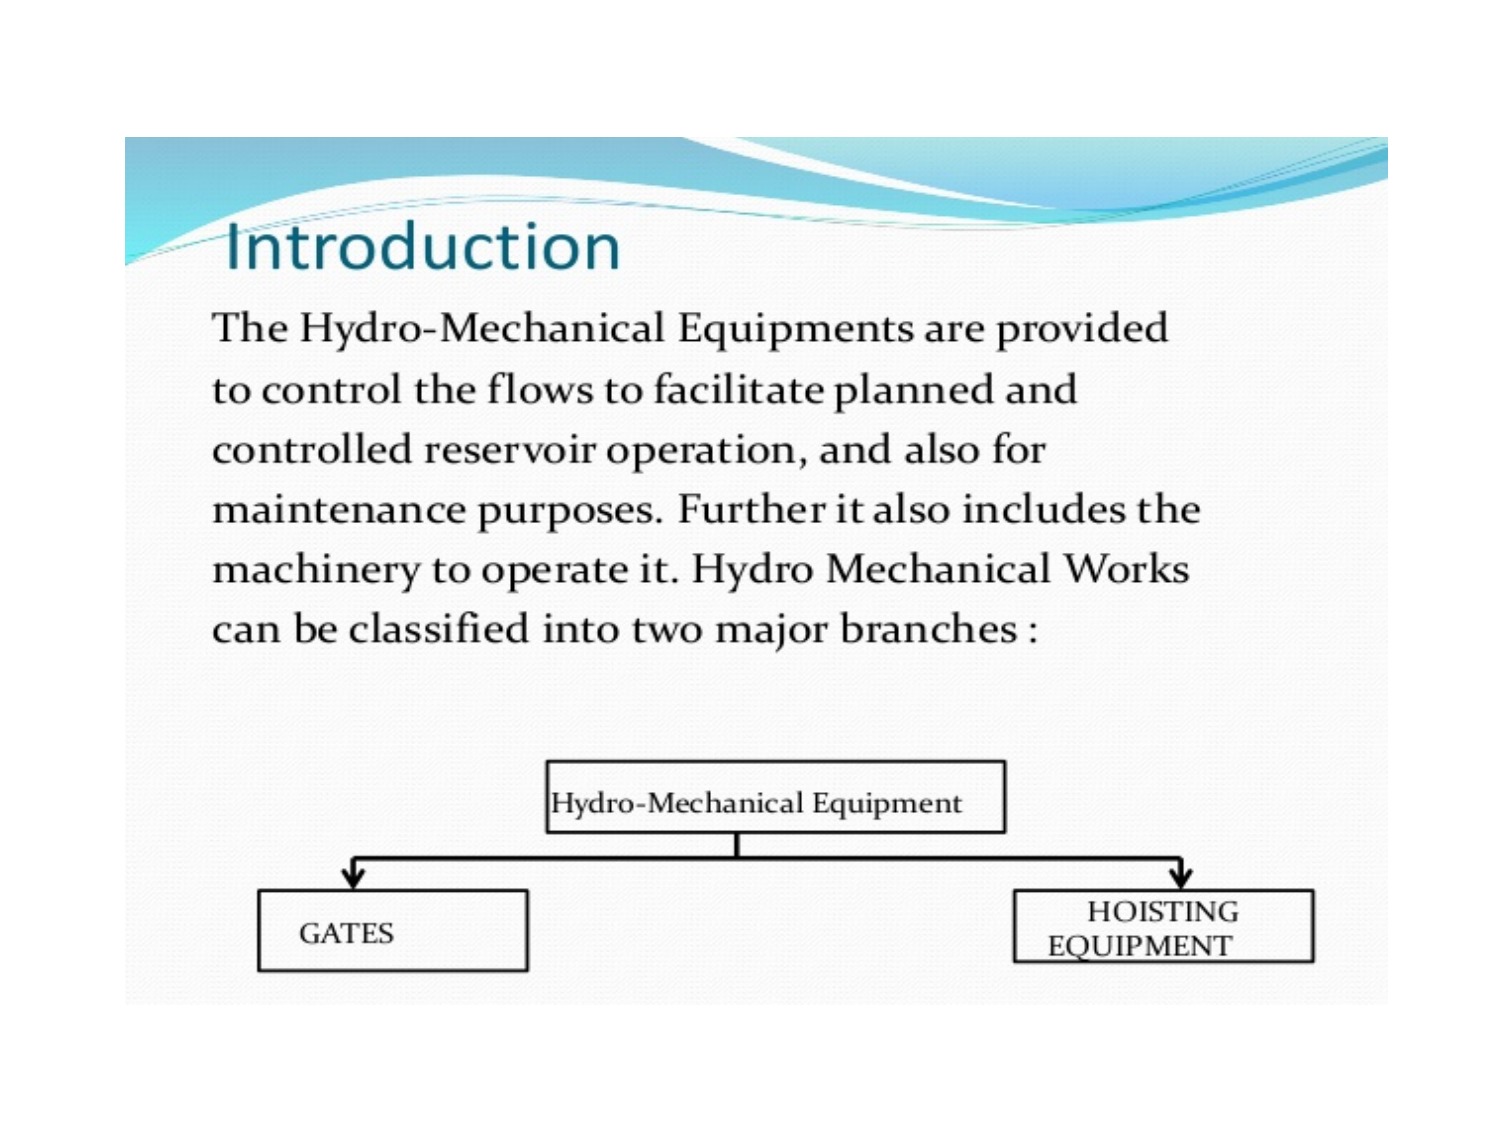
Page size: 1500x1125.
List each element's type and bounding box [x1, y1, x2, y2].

list [124, 137, 1388, 1006]
